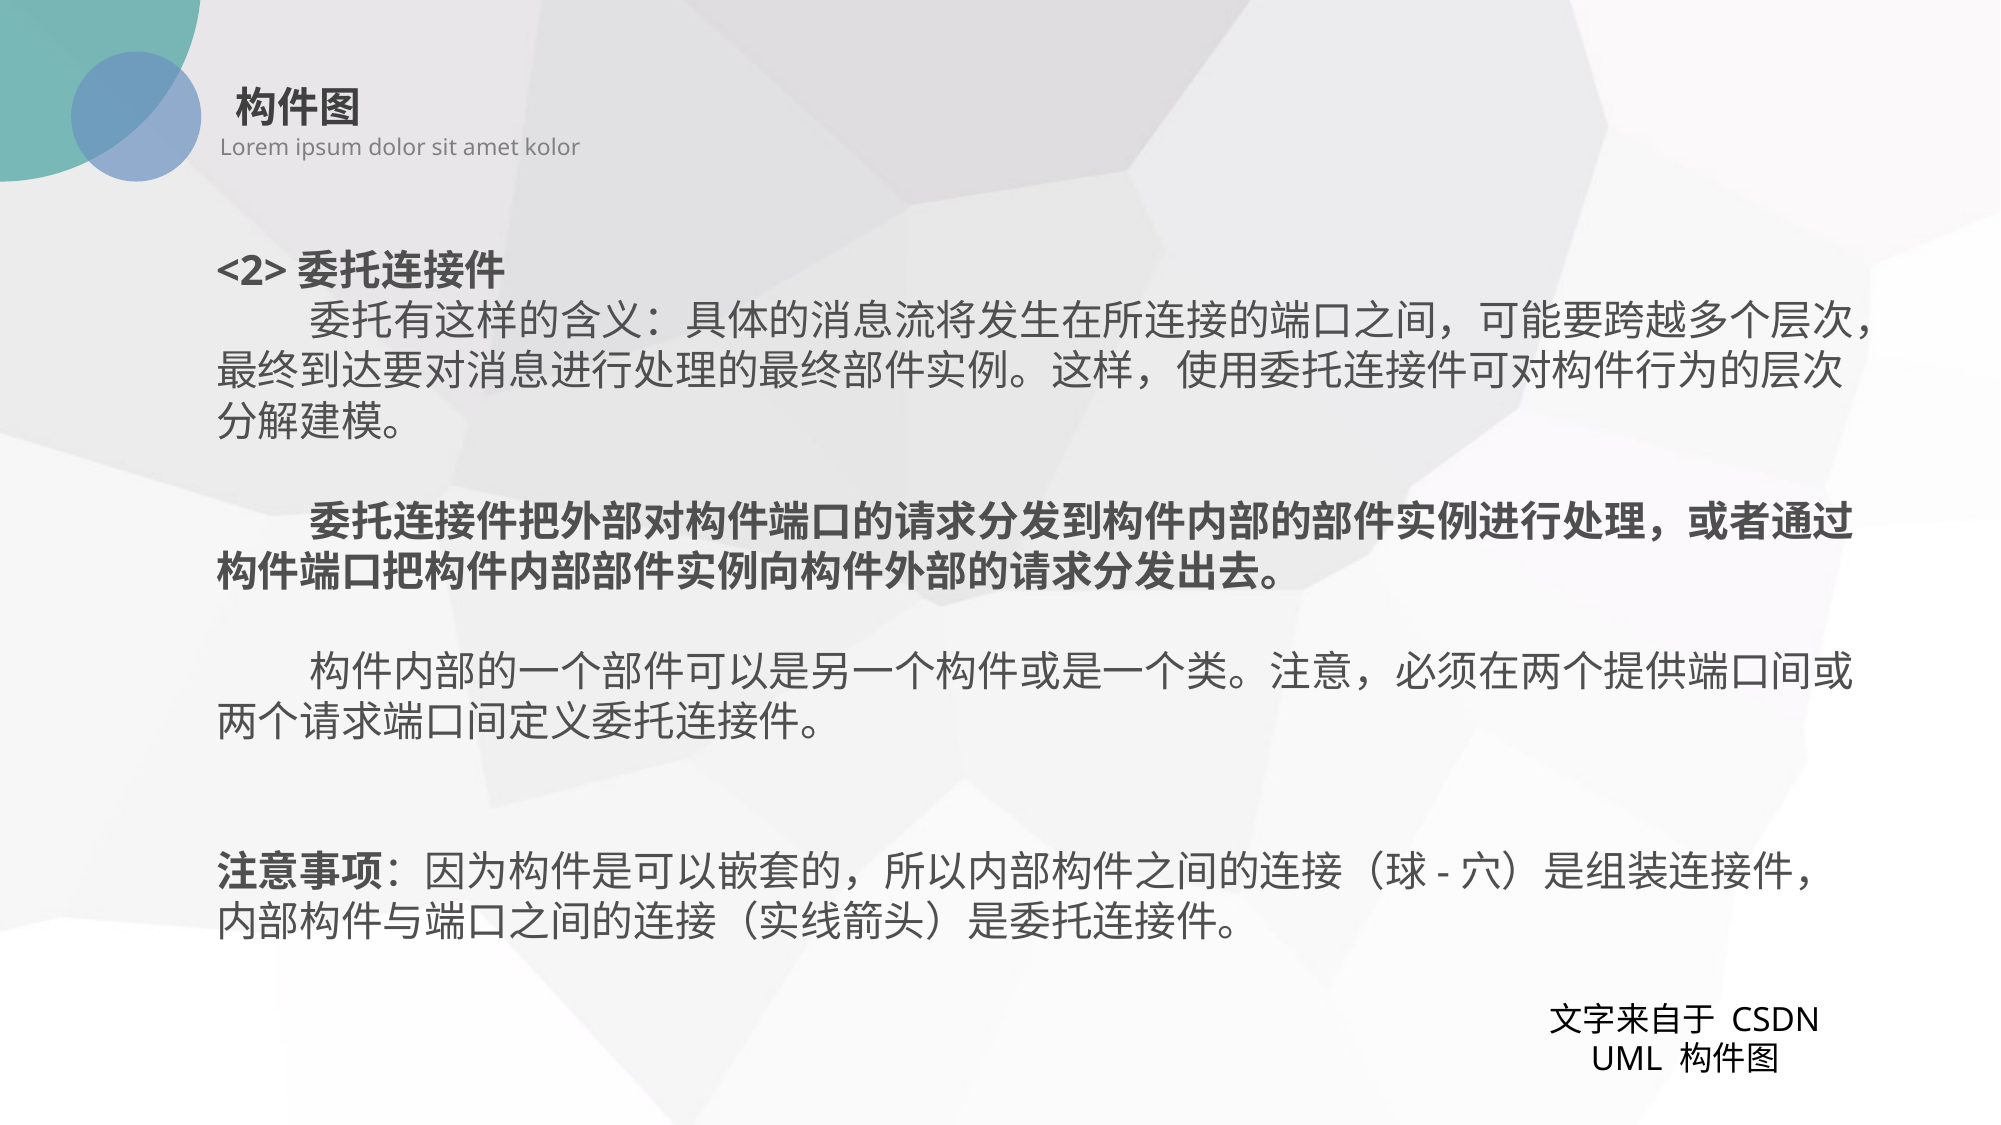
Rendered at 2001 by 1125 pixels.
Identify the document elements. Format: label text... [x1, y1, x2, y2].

text_box [70, 50, 203, 183]
text_box Lorem ipsum dolor sit amet kolor [205, 125, 596, 168]
text_box [0, 0, 202, 183]
text_box <2>委托连接件 委托有这样的含义：具体的消息流将发生在所连接的端口之间，可能要跨越多个层次，最终到达要对消息进行处理的最终部件实例。这样，使用委托连接件可对构件行为的层次分解建模。 委托连接件把外部对构件端口的请求分发到构件内部的部件实例进行处理，或者通过构件端口把构件内部部件实例向构件外部的请求分发出去。 构件内部的一个部件可以是另一个构件或是一个类。注意，必须在两个提供端口间或两个请求端口间定义委托连接件。 注意事项：因为构件是可以嵌套的，所以内部构件之间的连接（球-穴）是组装连接件，内部构件与端口之间的连接（实线箭头）是委托连接件。 [201, 236, 1885, 952]
text_box 文字来自于 CSDN UML 构件图 [1415, 990, 1955, 1085]
picture [0, 0, 2001, 1125]
text_box 构件图 [221, 73, 377, 125]
